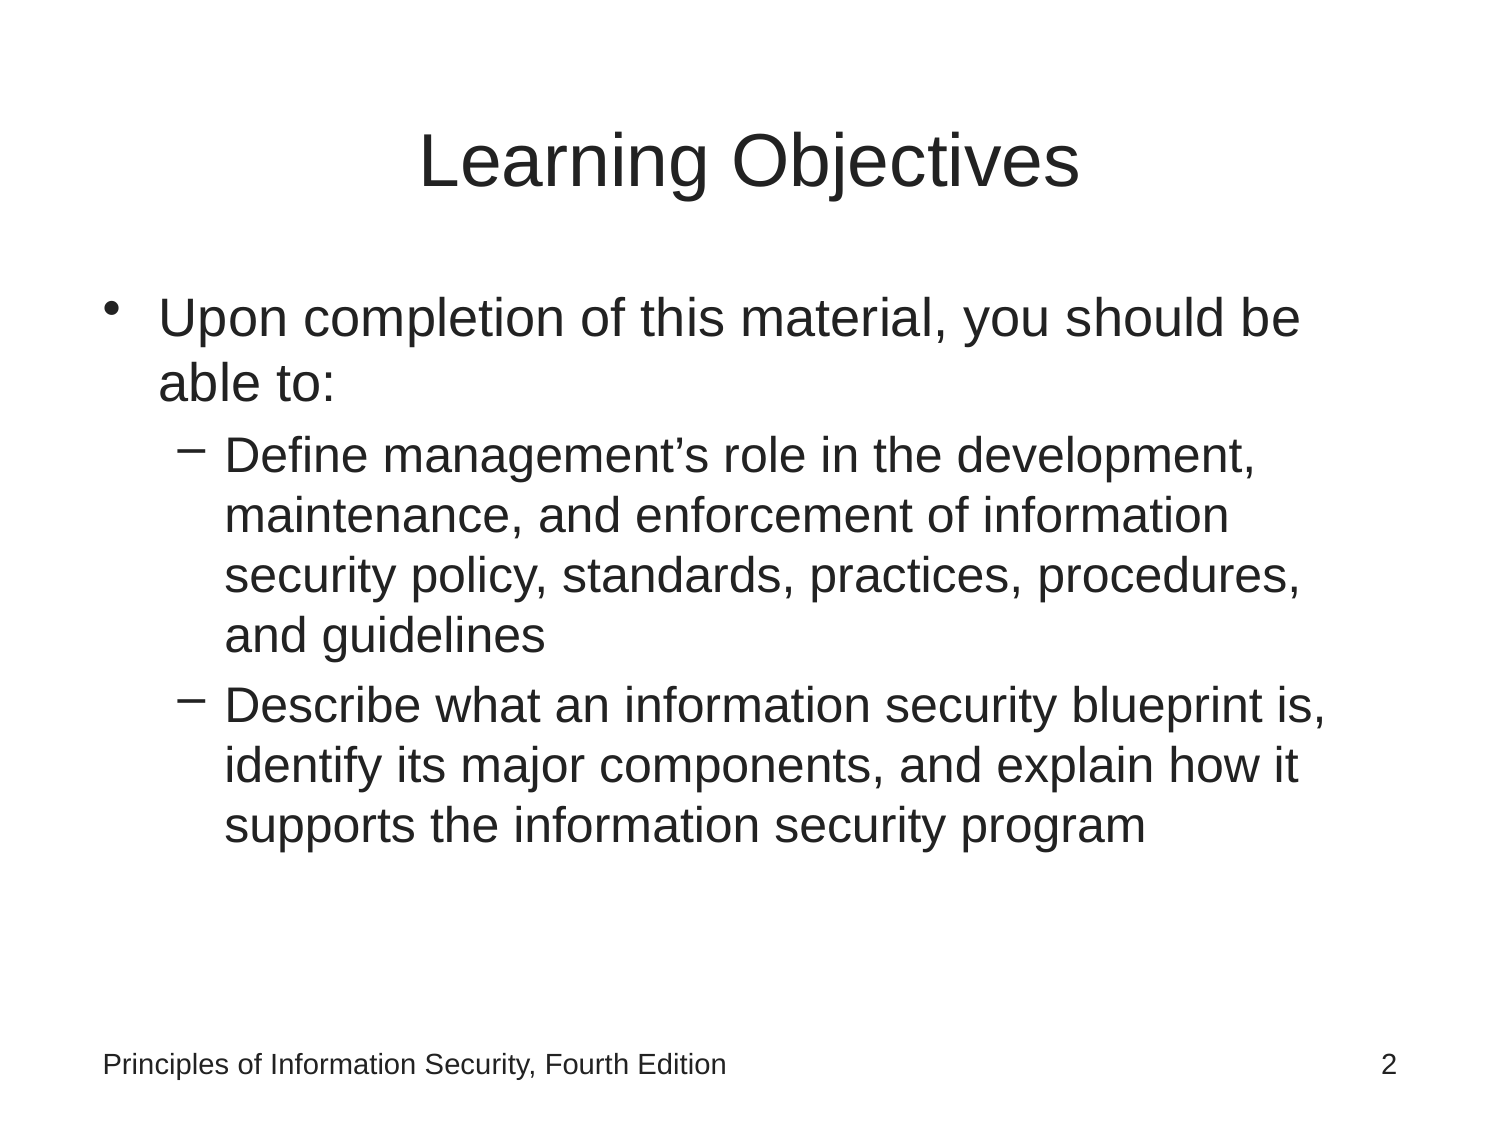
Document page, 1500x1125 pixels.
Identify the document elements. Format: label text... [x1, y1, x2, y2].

list Upon completion of this material, you should be able to: Define management’s role in the development, maintenance, and enforcement of information security policy, standards, practices, procedures, and guidelines Describe what an information security blueprint is, identify its major components, and explain how it supports the information security program [87, 274, 1413, 1026]
footer Principles of Information Security, Fourth Edition [87, 1037, 1051, 1101]
title Learning Objectives [87, 62, 1413, 251]
slide_number 2 [1074, 1037, 1413, 1101]
